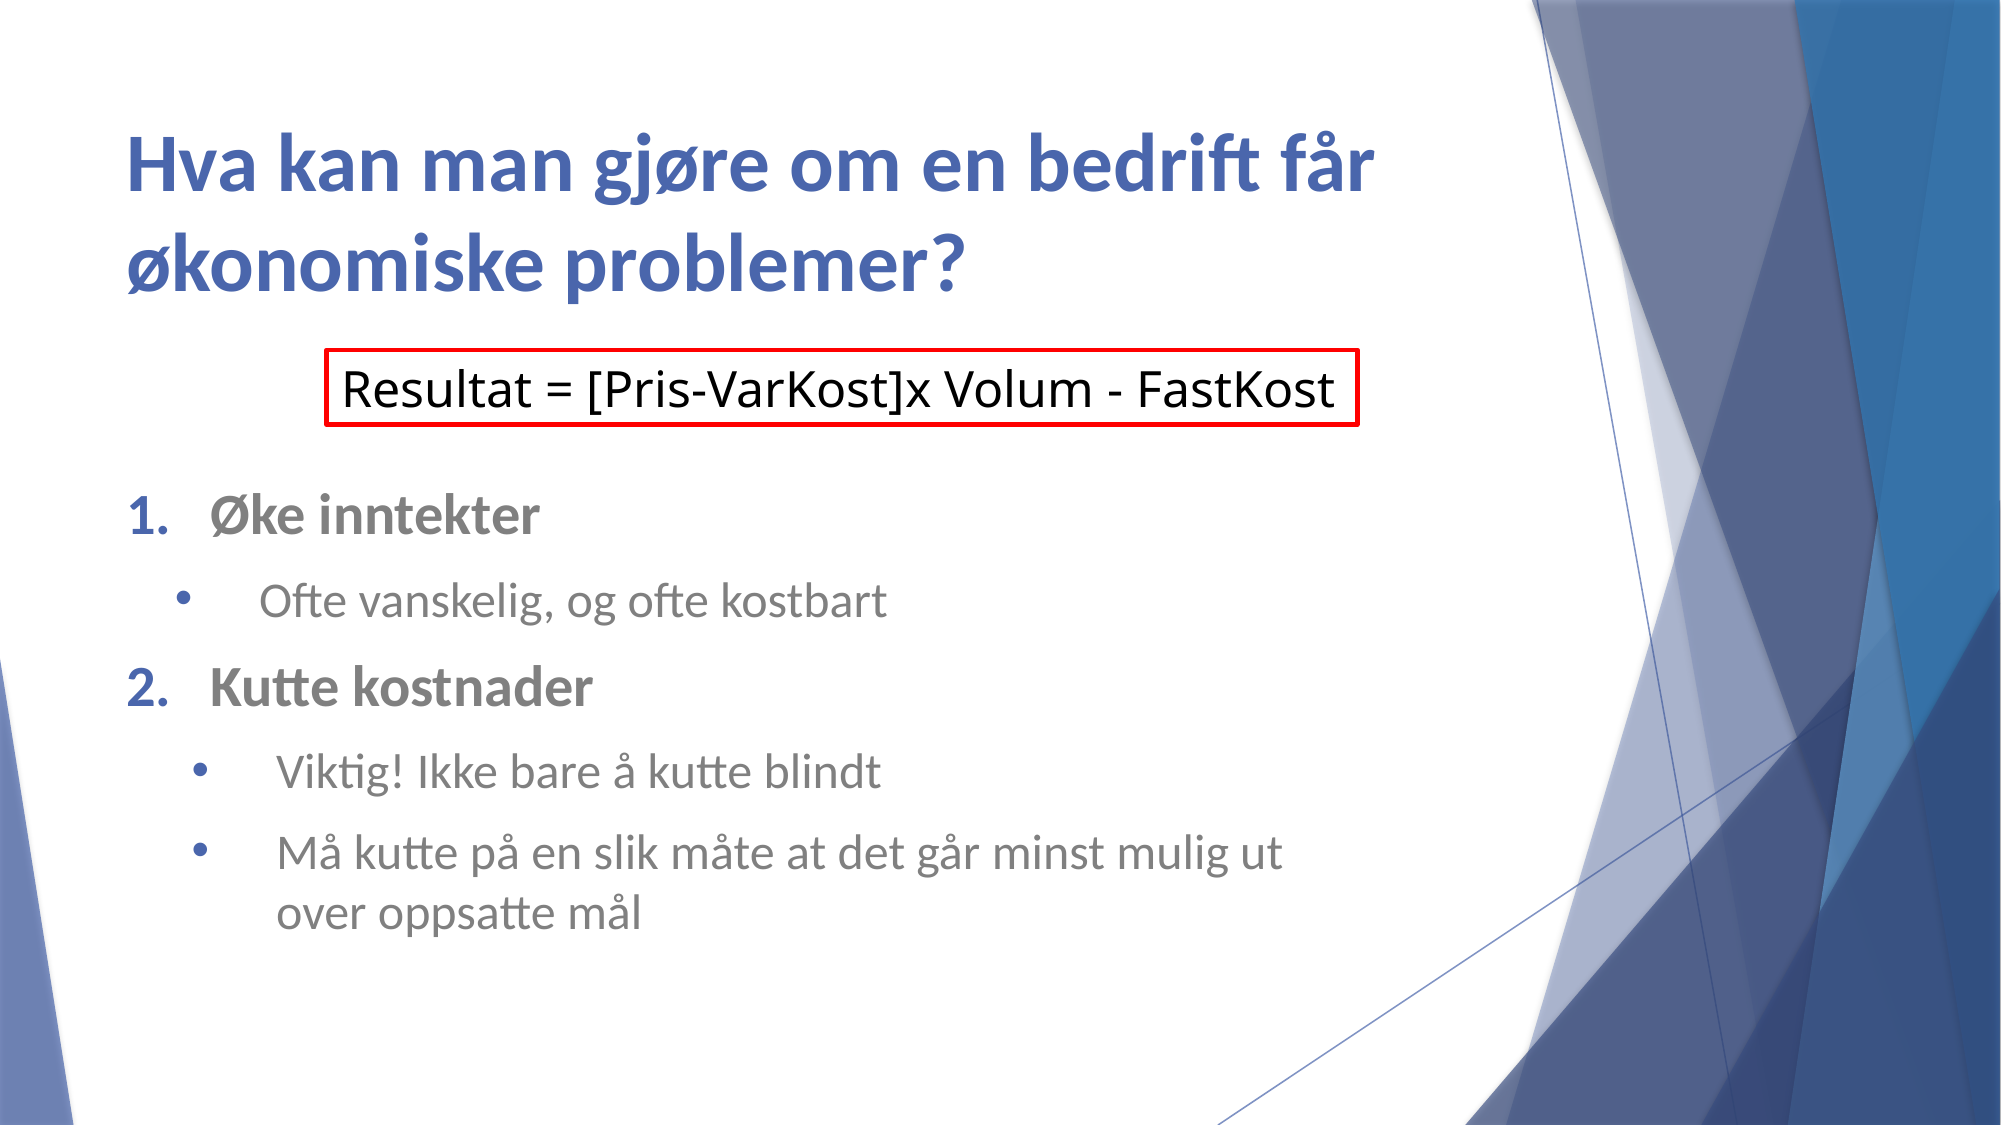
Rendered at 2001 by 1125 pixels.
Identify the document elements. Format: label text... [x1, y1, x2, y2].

title Hva kan man gjøre om en bedrift får økonomiske problemer? [111, 99, 1522, 317]
list Øke inntekter Ofte vanskelig, og ofte kostbart Kutte kostnader Viktig! Ikke bare å kutte blindt Må kutte på en slik måte at det går minst mulig ut over oppsatte mål [111, 378, 1349, 1025]
text_box Resultat = [Pris-VarKost]x Volum - FastKost [326, 349, 1358, 425]
